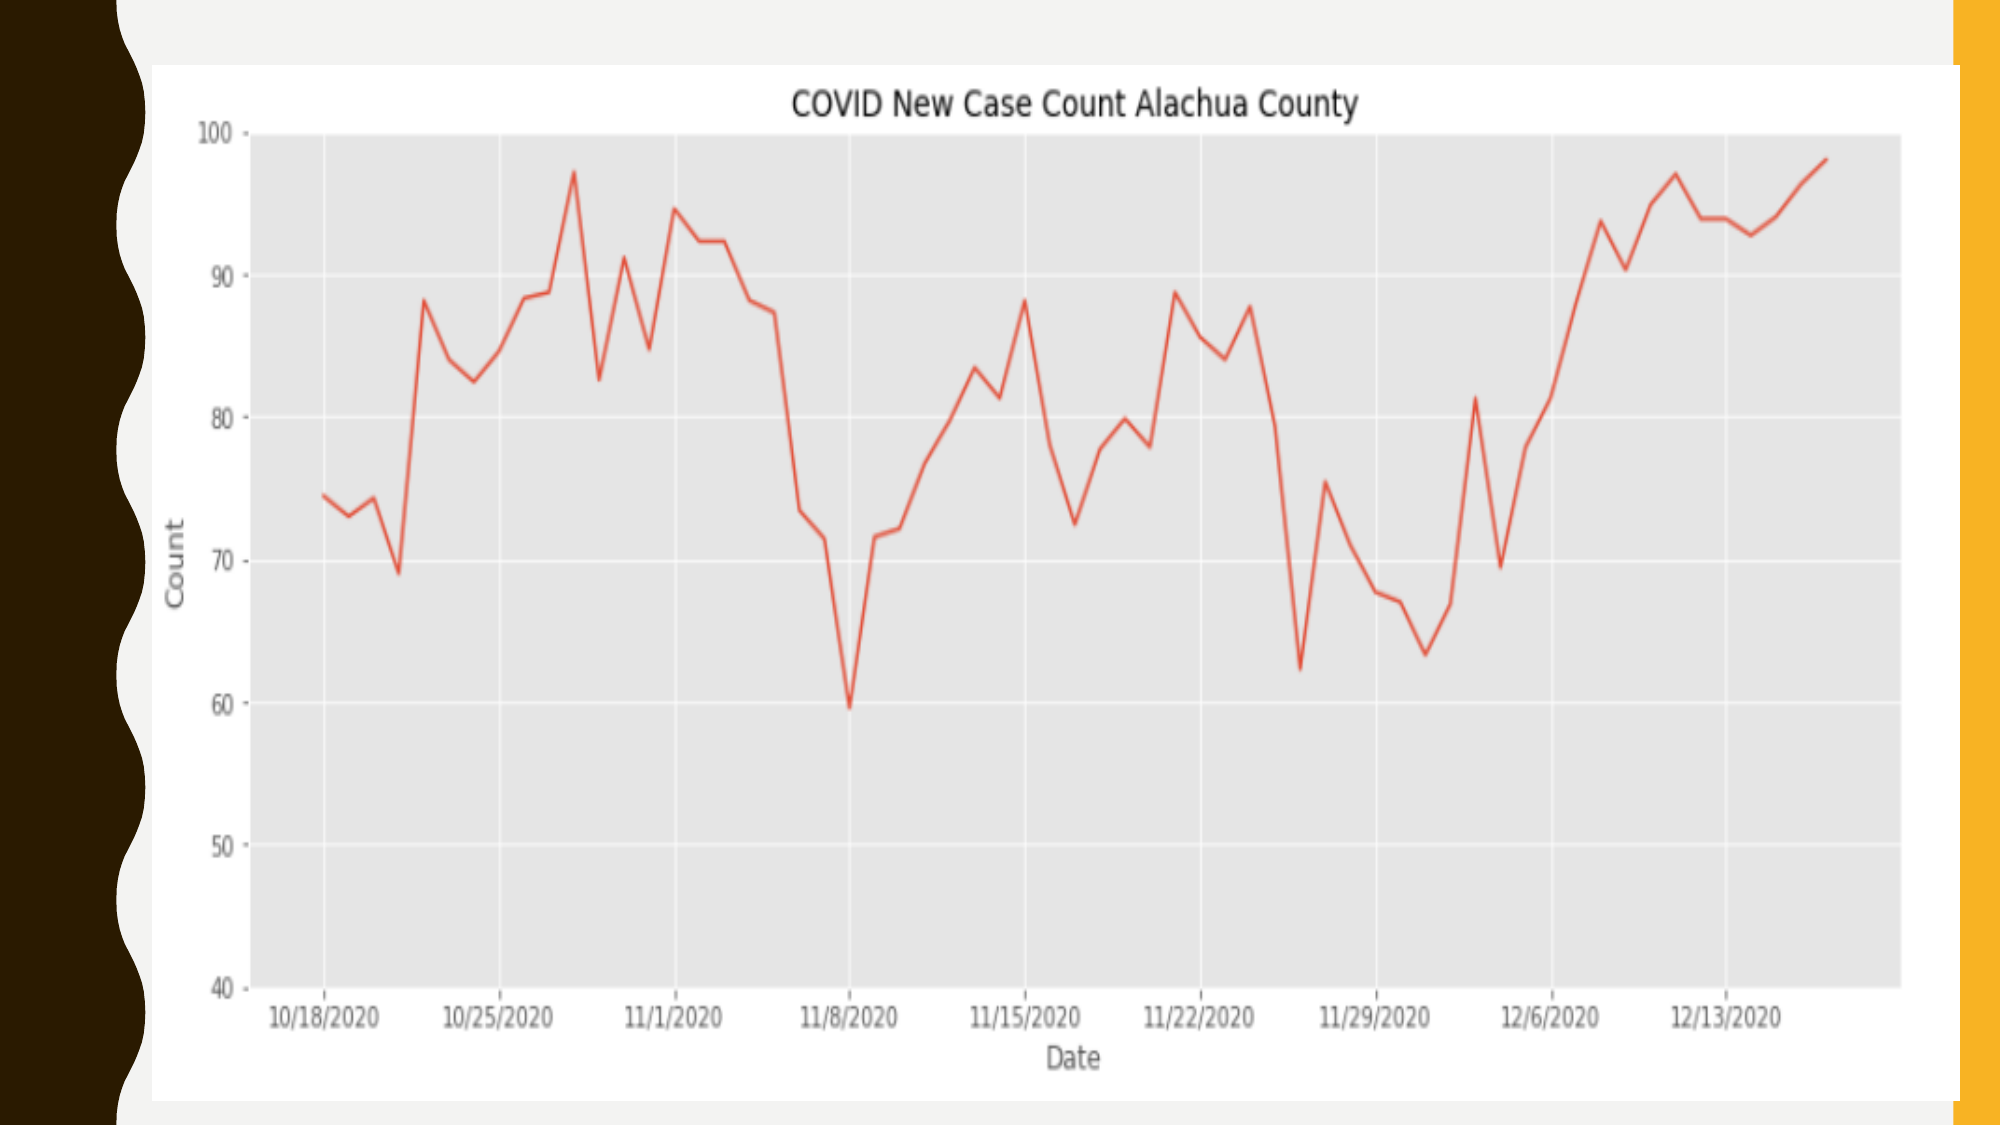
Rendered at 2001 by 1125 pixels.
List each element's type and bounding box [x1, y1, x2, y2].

list [152, 65, 1960, 1102]
